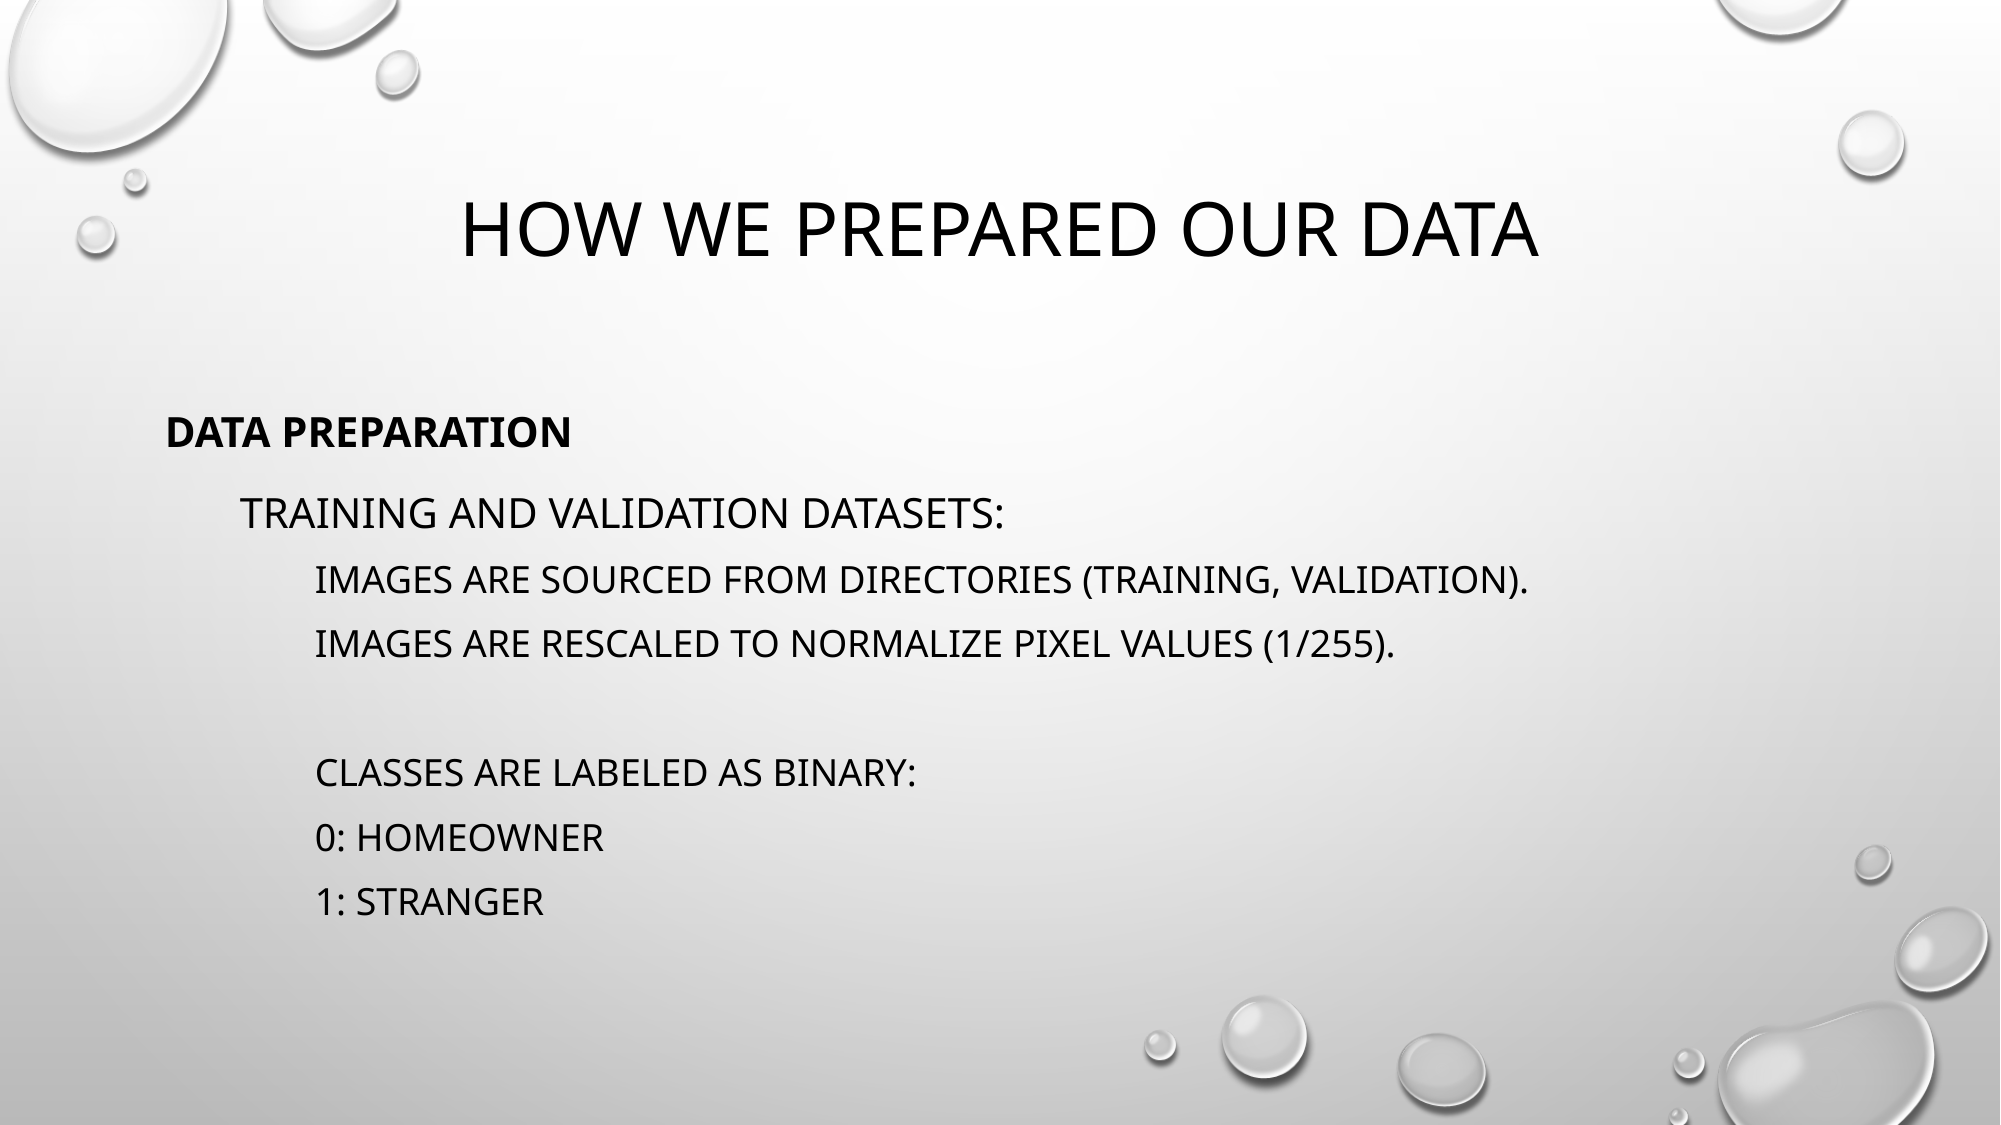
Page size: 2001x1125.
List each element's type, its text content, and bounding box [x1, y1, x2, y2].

picture [0, 0, 2000, 1125]
list Data Preparation Training and Validation Datasets: Images are sourced from directories (training, validation). Images are rescaled to normalize pixel values (1/255). Classes are labeled as binary: 0: Homeowner 1: Stranger [149, 388, 1850, 950]
title how we prepared our data [149, 101, 1851, 364]
